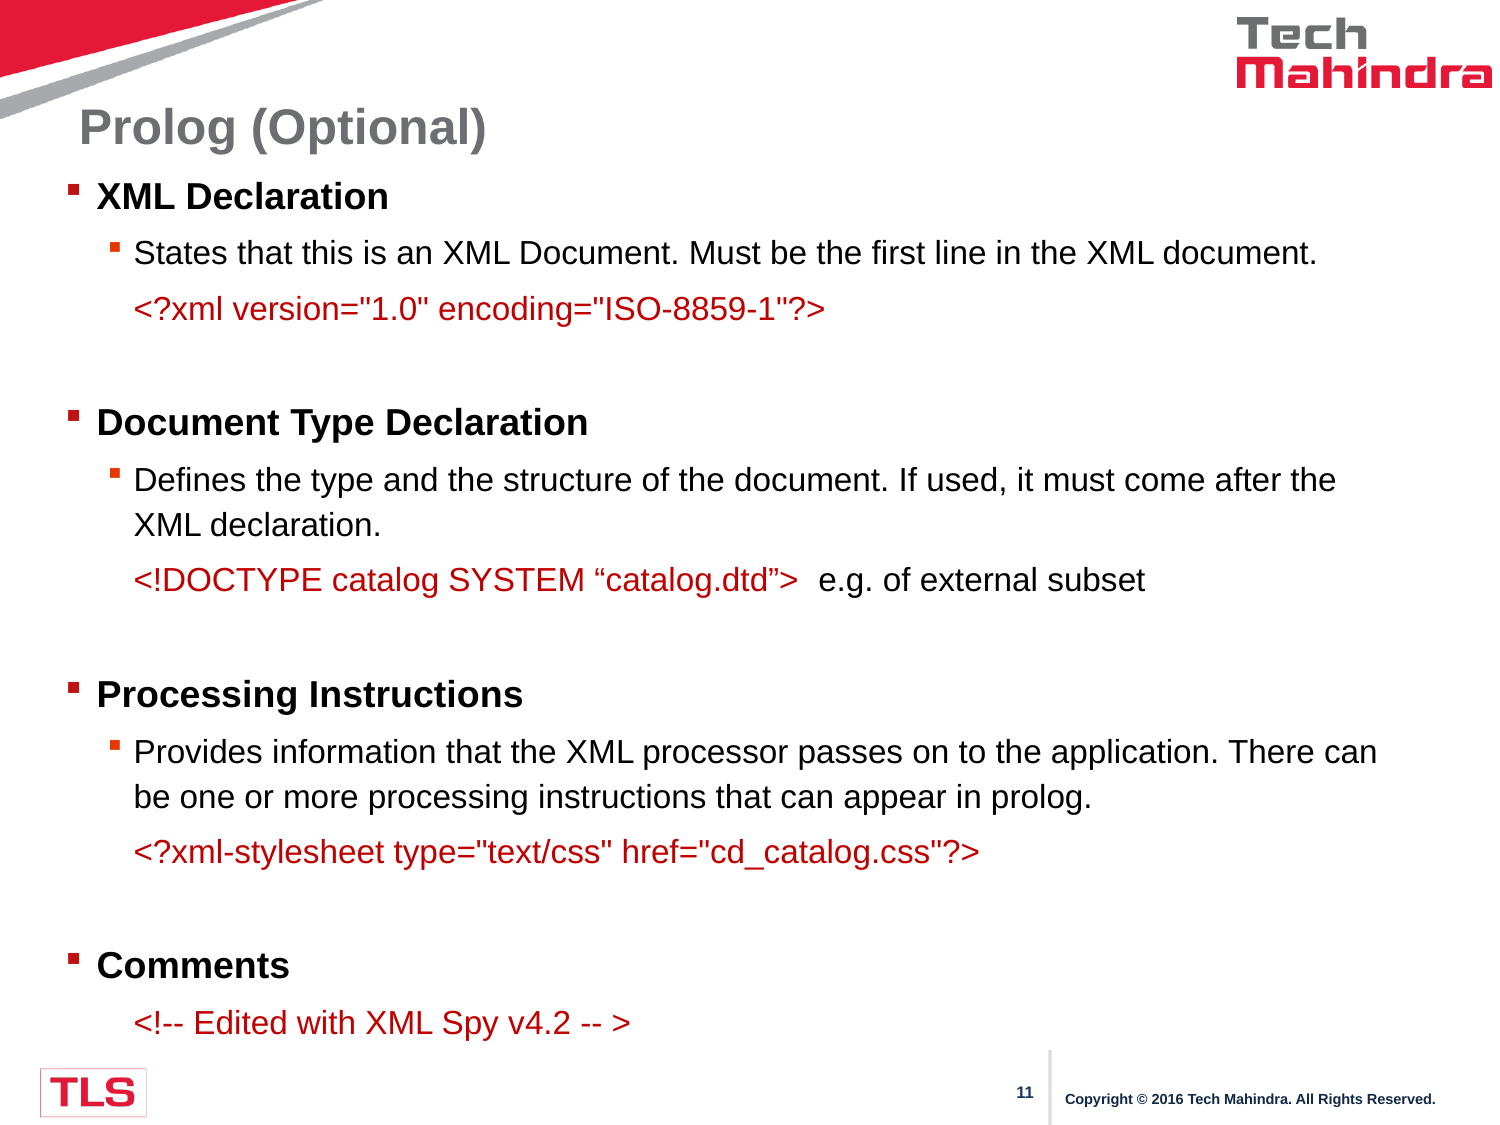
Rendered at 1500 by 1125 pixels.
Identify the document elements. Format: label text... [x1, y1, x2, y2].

picture [1237, 17, 1492, 88]
title Prolog (Optional) [50, 90, 1150, 158]
list XML Declaration States that this is an XML Document. Must be the first line in the XML document. <?xml version="1.0" encoding="ISO-8859-1"?> Document Type Declaration Defines the type and the structure of the document. If used, it must come after the XML declaration. <!DOCTYPE catalog SYSTEM “catalog.dtd”> e.g. of external subset Processing Instructions Provides information that the XML processor passes on to the application. There can be one or more processing instructions that can appear in prolog. <?xml-stylesheet type="text/css" href="cd_catalog.css"?> Comments <!-- Edited with XML Spy v4.2 -- > [50, 158, 1425, 1059]
picture [38, 1066, 147, 1118]
footer Copyright © 2016 Tech Mahindra. All Rights Reserved. [1050, 1080, 1488, 1118]
picture [0, 0, 325, 119]
